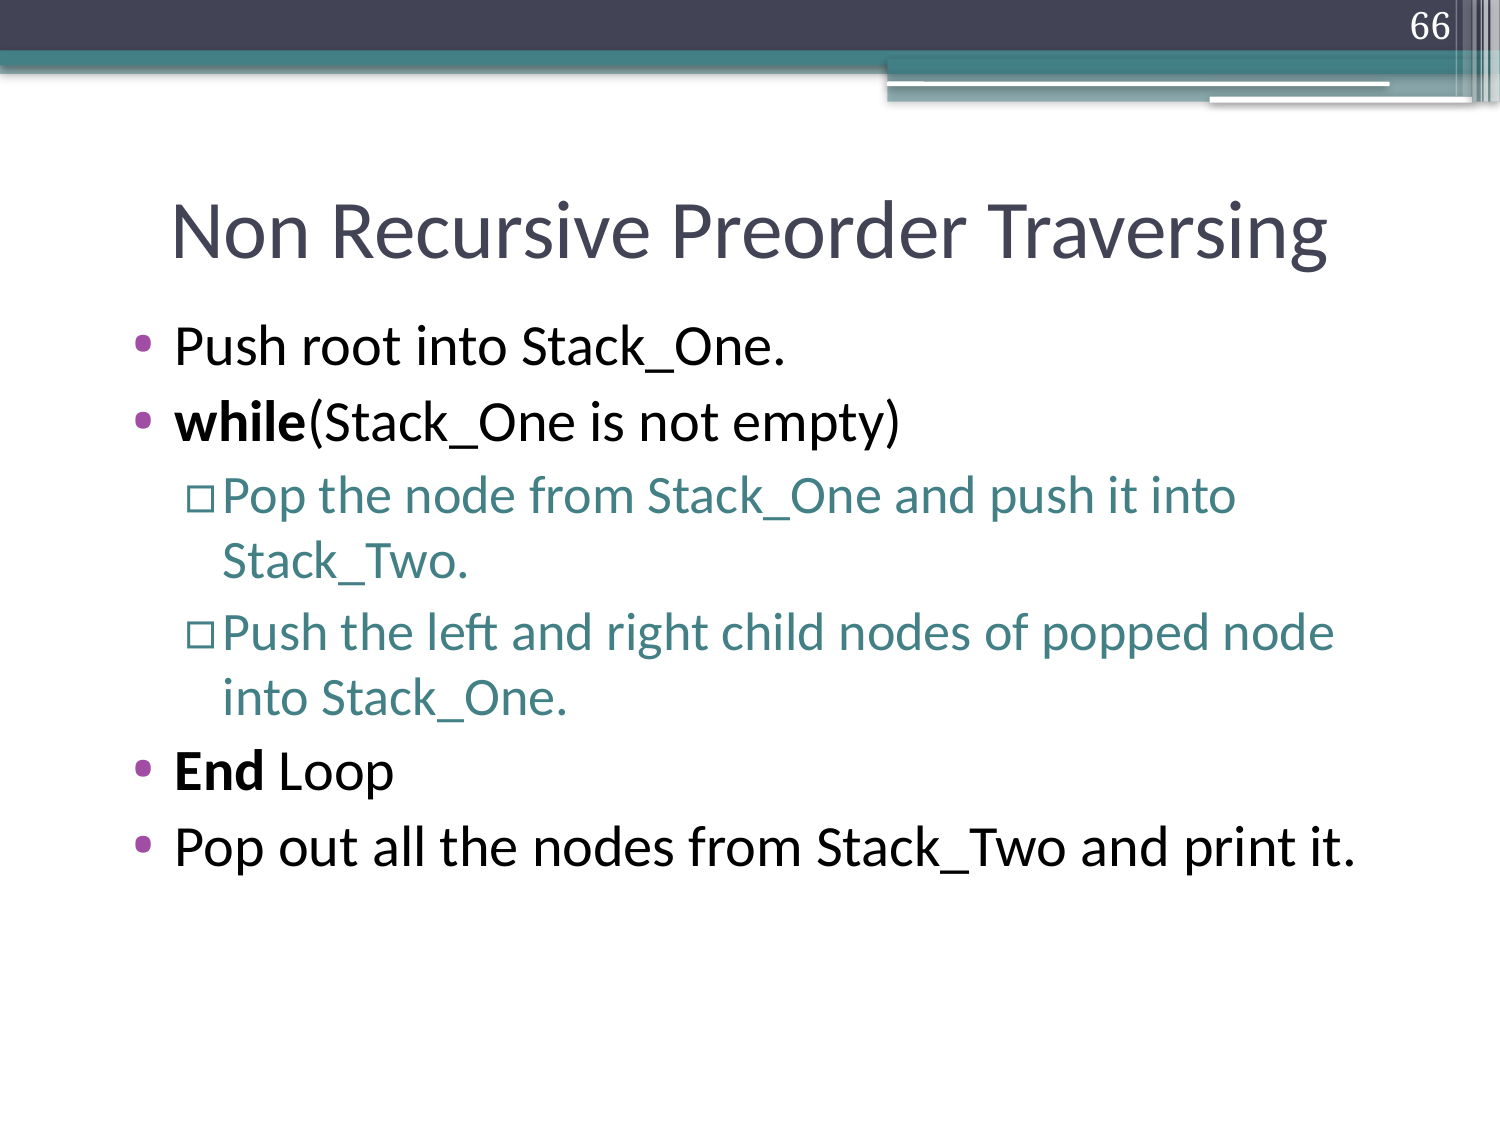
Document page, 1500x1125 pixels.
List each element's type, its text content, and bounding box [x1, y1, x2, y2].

list Push root into Stack_One. while(Stack_One is not empty) Pop the node from Stack_One and push it into Stack_Two. Push the left and right child nodes of popped node into Stack_One. End Loop Pop out all the nodes from Stack_Two and print it. [99, 299, 1375, 1075]
slide_number 66 [1341, 0, 1466, 61]
title Non Recursive Preorder Traversing [75, 137, 1425, 313]
